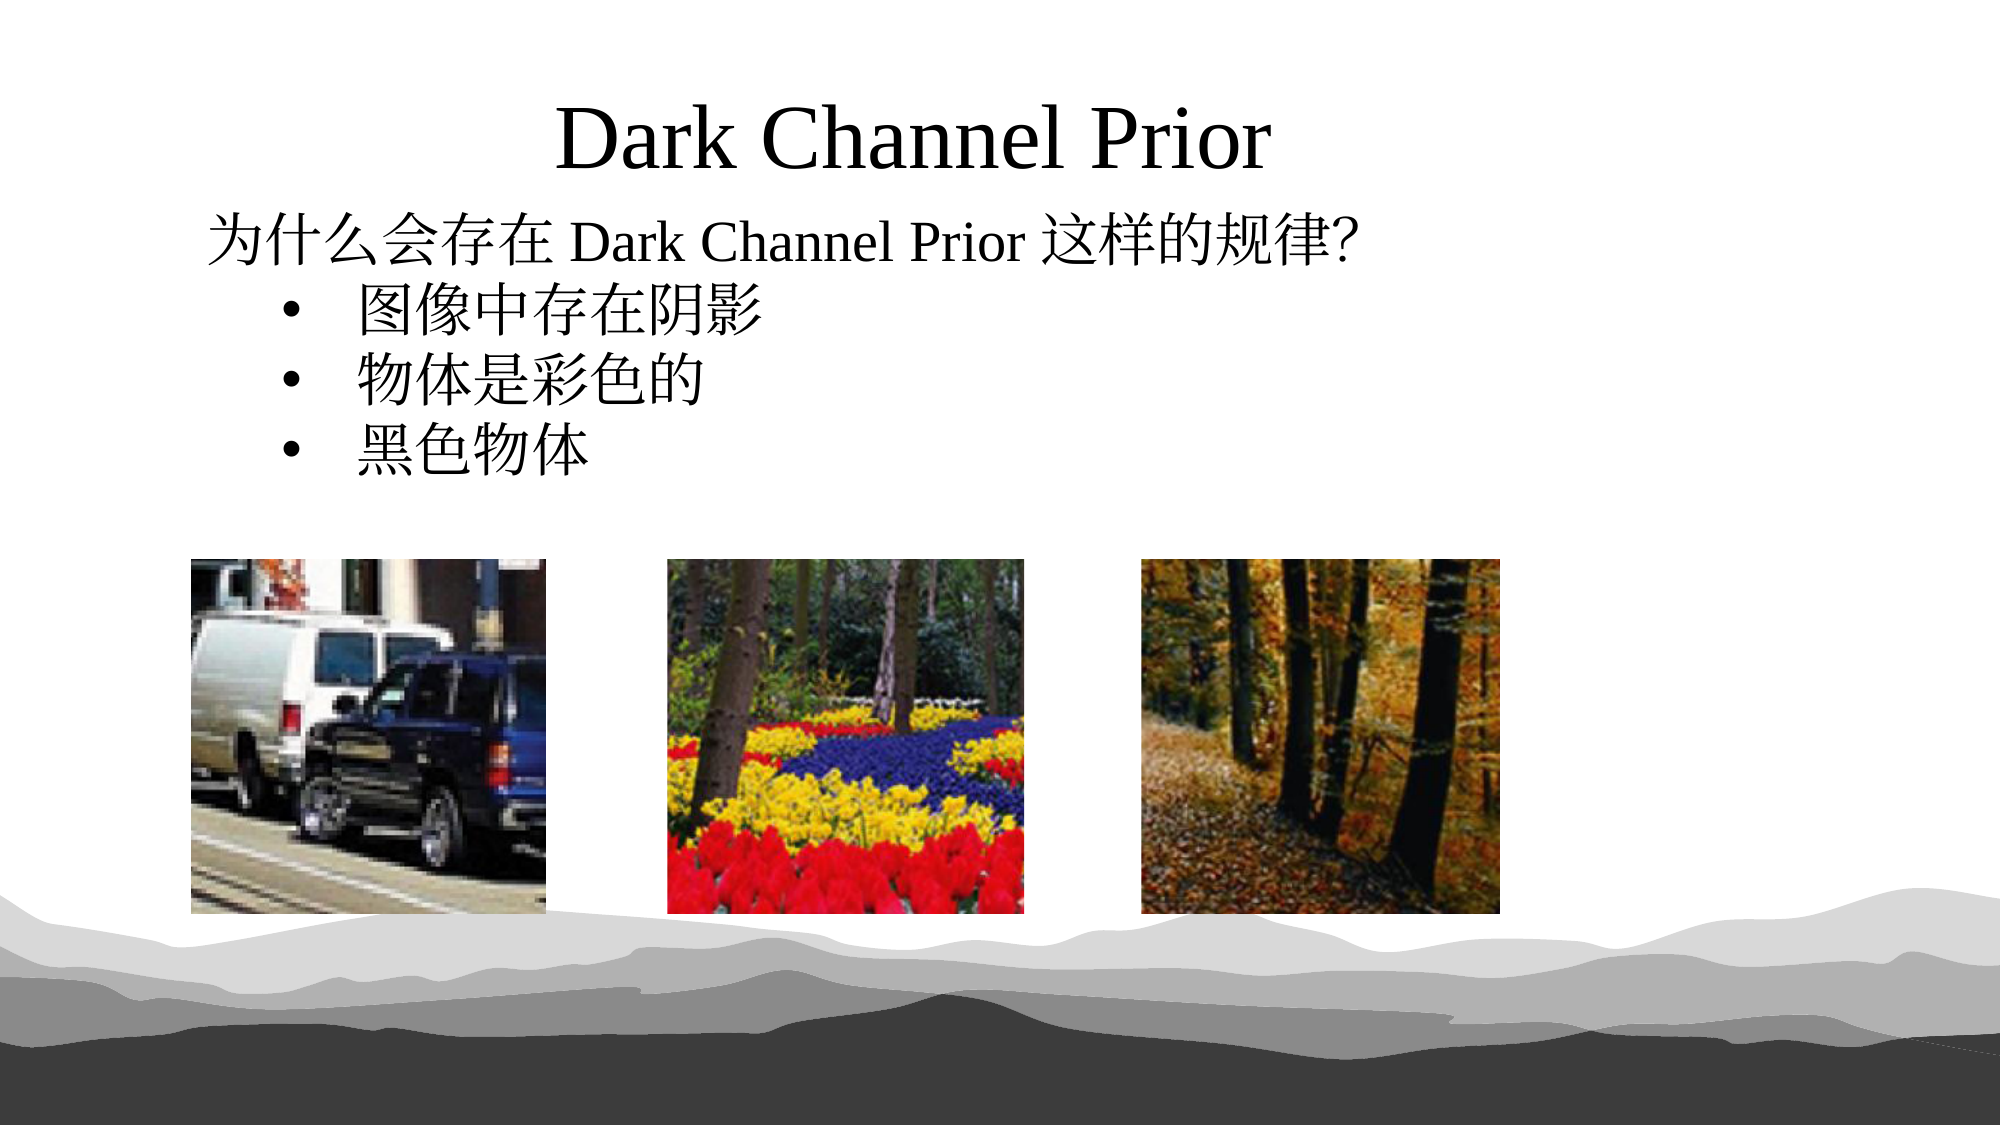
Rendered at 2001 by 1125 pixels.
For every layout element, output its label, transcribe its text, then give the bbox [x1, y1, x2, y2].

picture [191, 559, 546, 914]
text_box Dark Channel Prior [374, 69, 1454, 195]
picture [667, 559, 1025, 914]
picture [1141, 559, 1500, 914]
text_box 为什么会存在Dark Channel Prior这样的规律？ 图像中存在阴影 物体是彩色的 黑色物体 [191, 196, 1500, 606]
